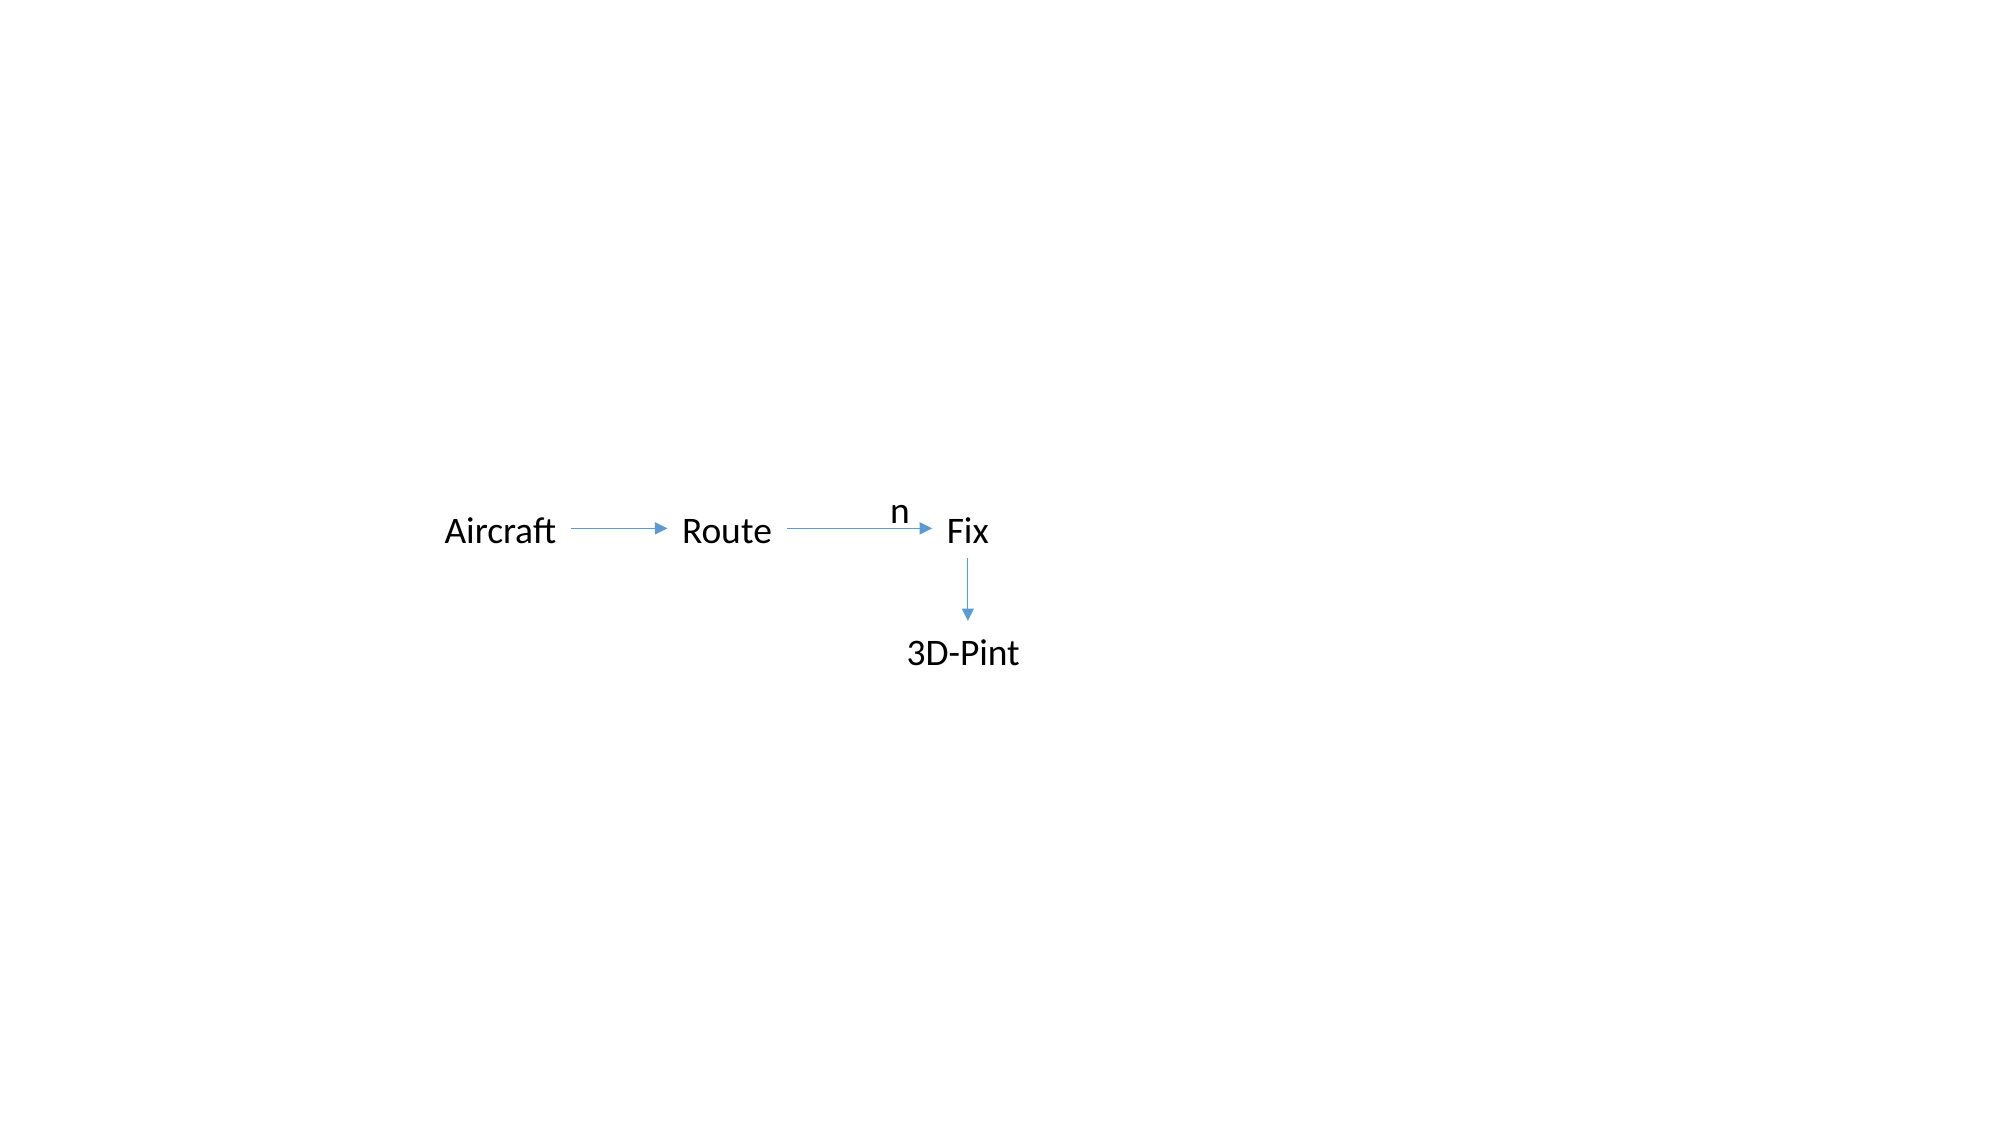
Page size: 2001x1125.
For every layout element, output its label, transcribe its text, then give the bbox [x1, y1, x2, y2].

text_box Fix [932, 498, 1004, 559]
text_box Route [667, 498, 787, 559]
text_box 3D-Pint [891, 620, 1044, 681]
text_box n [875, 529, 925, 539]
text_box Aircraft [429, 498, 572, 559]
text_box n [875, 478, 925, 528]
